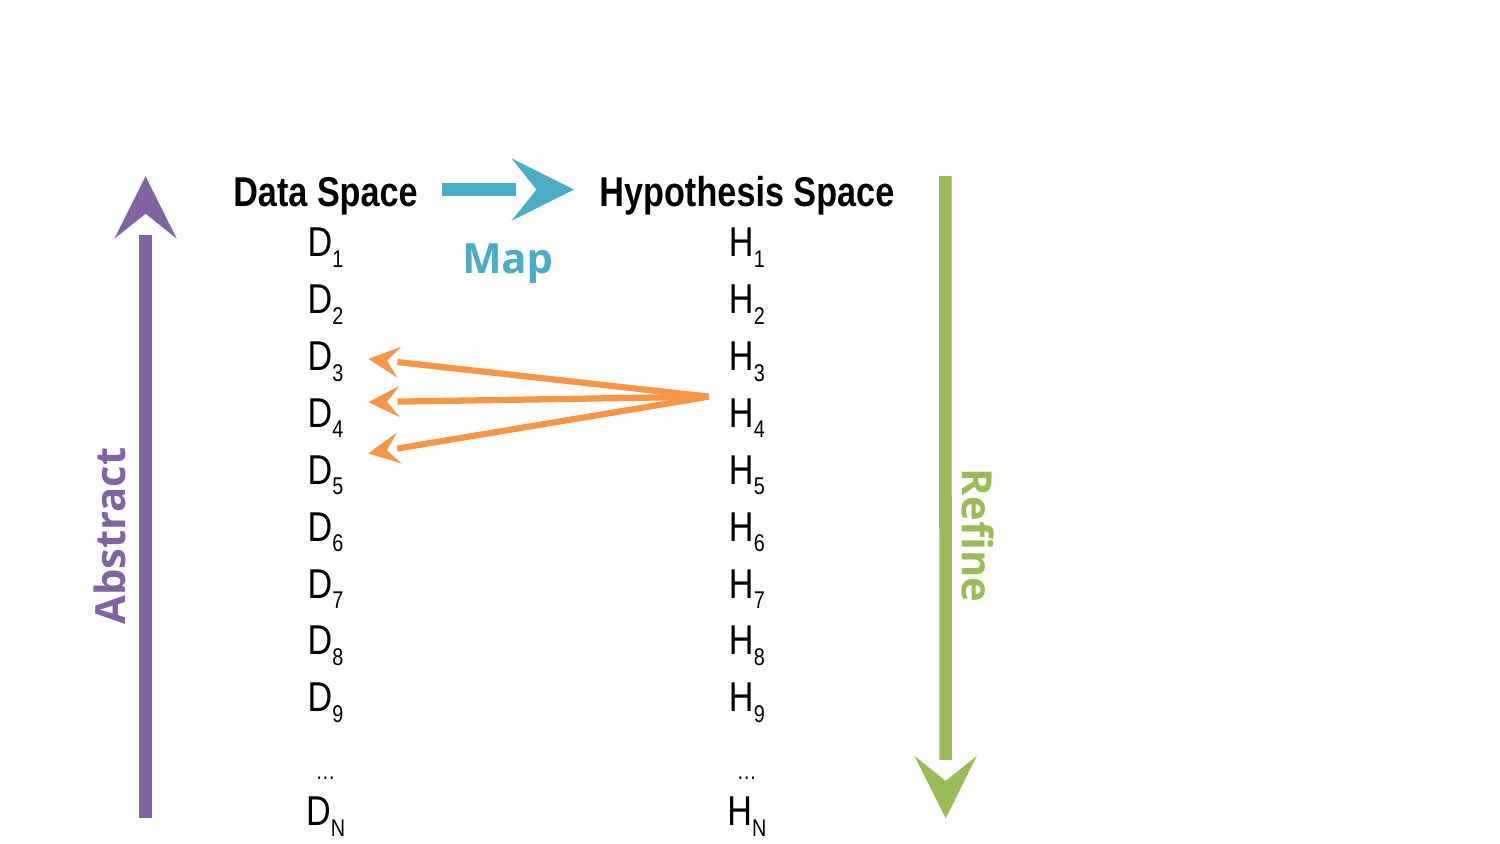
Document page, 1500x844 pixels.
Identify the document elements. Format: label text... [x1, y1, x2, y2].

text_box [368, 358, 709, 395]
text_box Data Space D1 D2 D3 D4 D5 D6 D7 D8 D9 … DN [145, 157, 506, 844]
text_box Hypothesis Space H1 H2 H3 H4 H5 H6 H7 H8 H9 … HN [566, 157, 927, 844]
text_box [368, 396, 709, 454]
text_box Refine [950, 454, 1011, 618]
text_box Map [447, 224, 569, 290]
text_box Abstract [75, 432, 141, 639]
